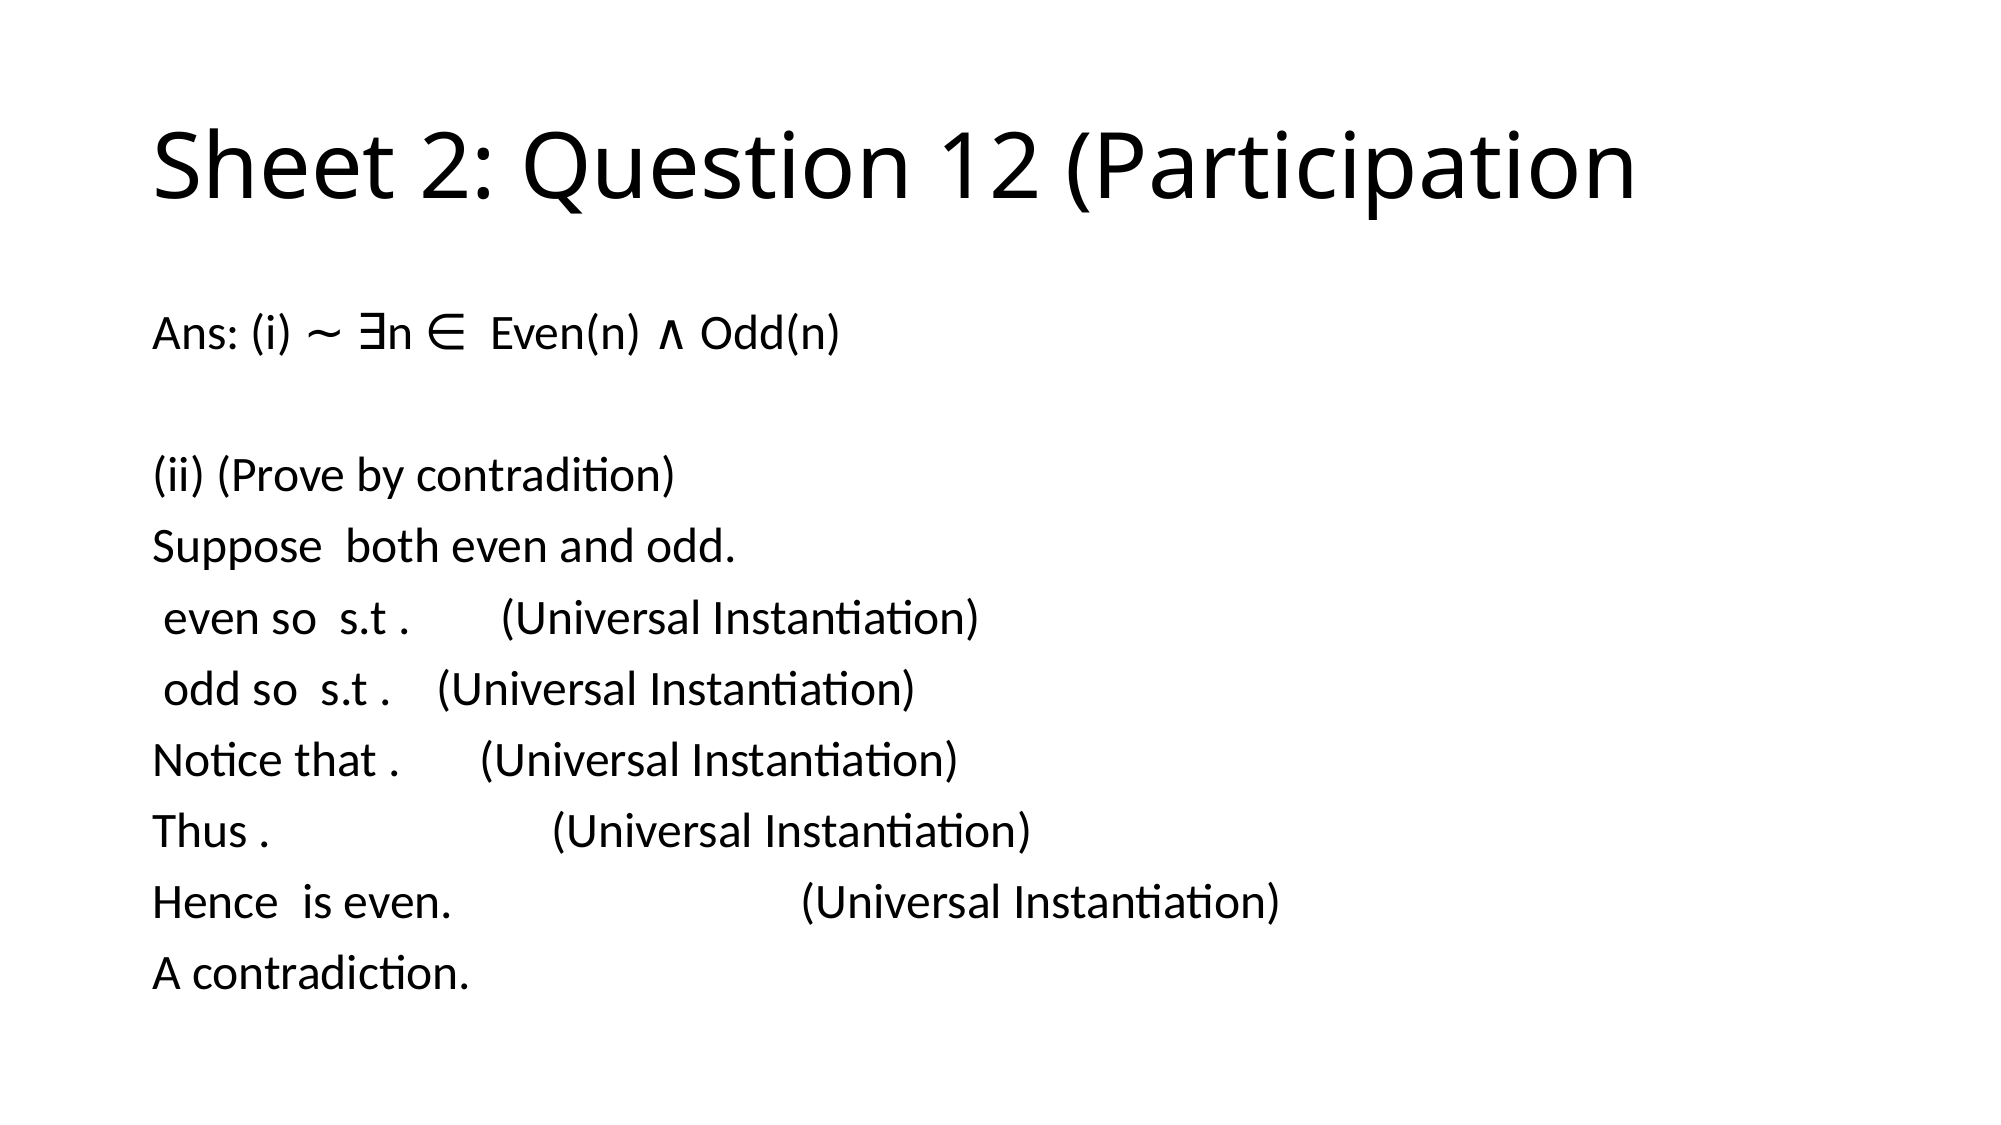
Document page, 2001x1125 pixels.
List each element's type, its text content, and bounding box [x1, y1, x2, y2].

title Sheet 2: Question 12 (Participation [137, 59, 1863, 278]
